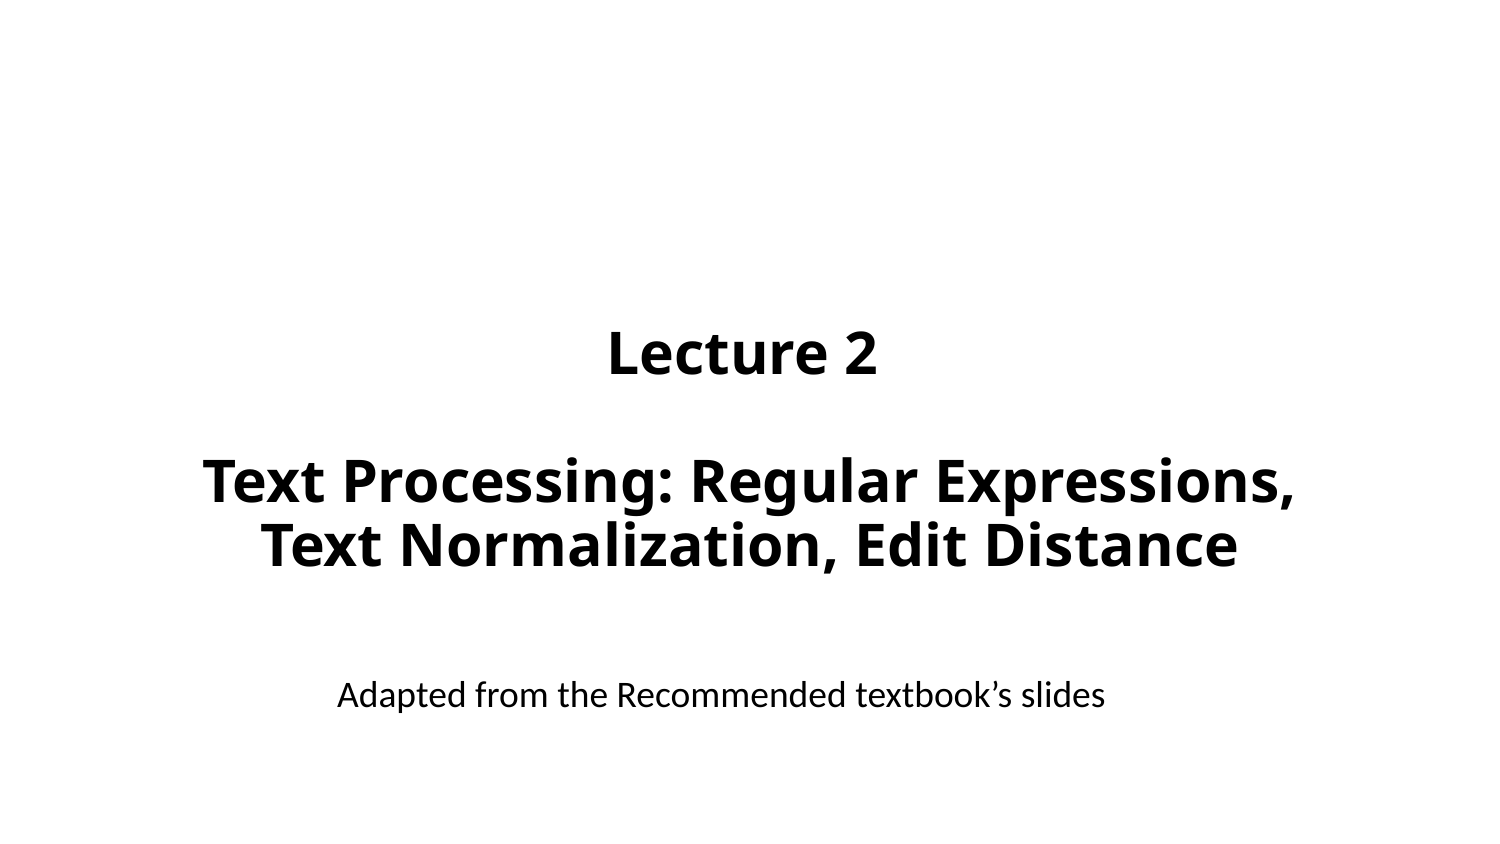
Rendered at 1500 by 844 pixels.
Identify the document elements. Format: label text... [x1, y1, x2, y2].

subtitle Adapted from the Recommended textbook’s slides [159, 668, 1285, 844]
title Lecture 2 Text Processing: Regular Expressions, Text Normalization, Edit Distance [187, 292, 1313, 587]
